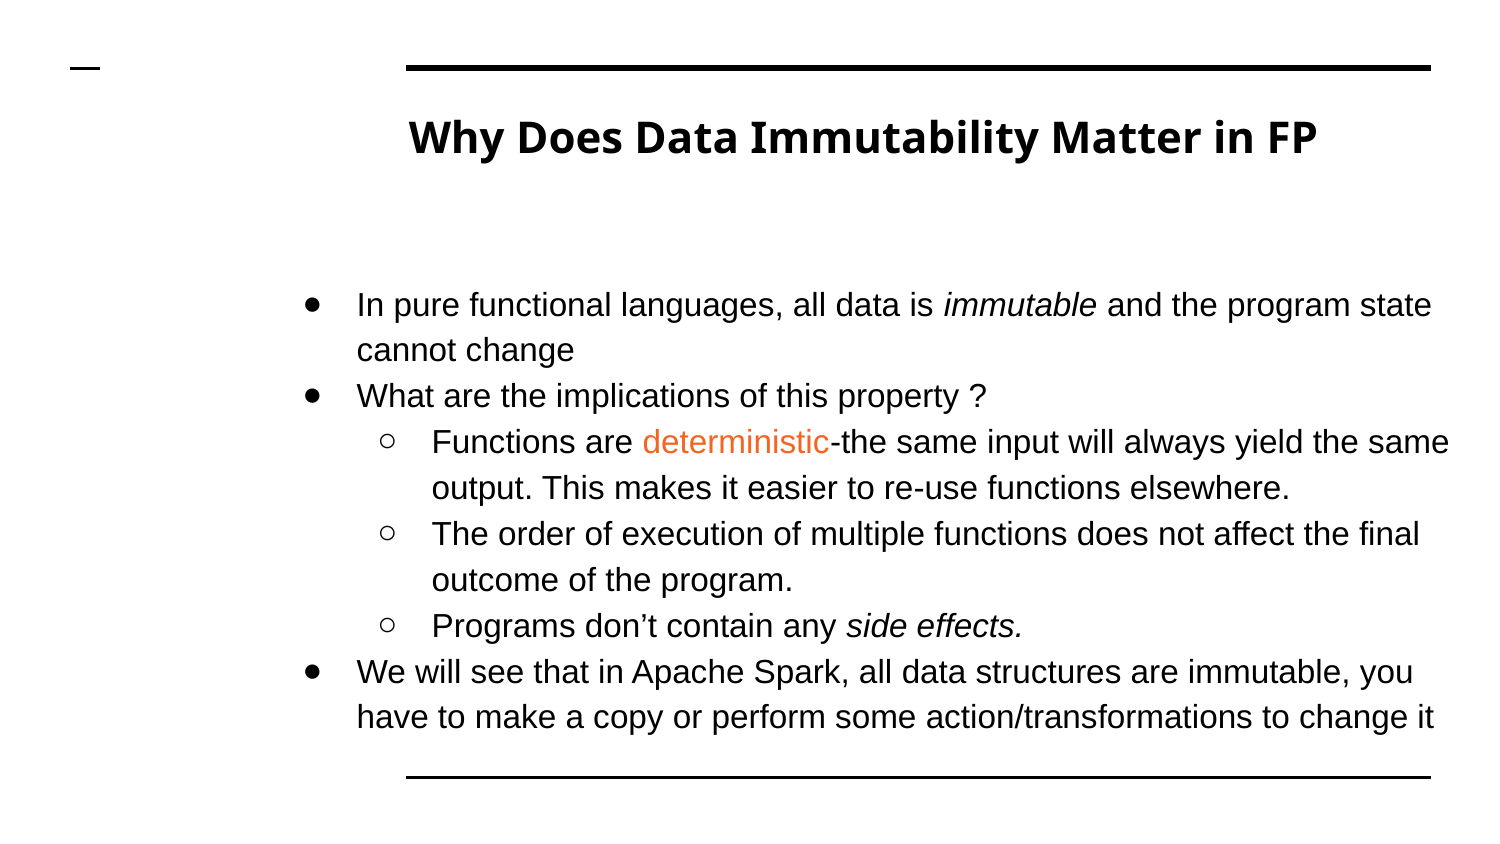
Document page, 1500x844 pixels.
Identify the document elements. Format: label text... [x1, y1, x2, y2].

list In pure functional languages, all data is immutable and the program state cannot change What are the implications of this property ? Functions are deterministic-the same input will always yield the same output. This makes it easier to re-use functions elsewhere. The order of execution of multiple functions does not affect the final outcome of the program. Programs don’t contain any side effects. We will see that in Apache Spark, all data structures are immutable, you have to make a copy or perform some action/transformations to change it [266, 261, 1494, 755]
title Why Does Data Immutability Matter in FP [393, 94, 1431, 199]
